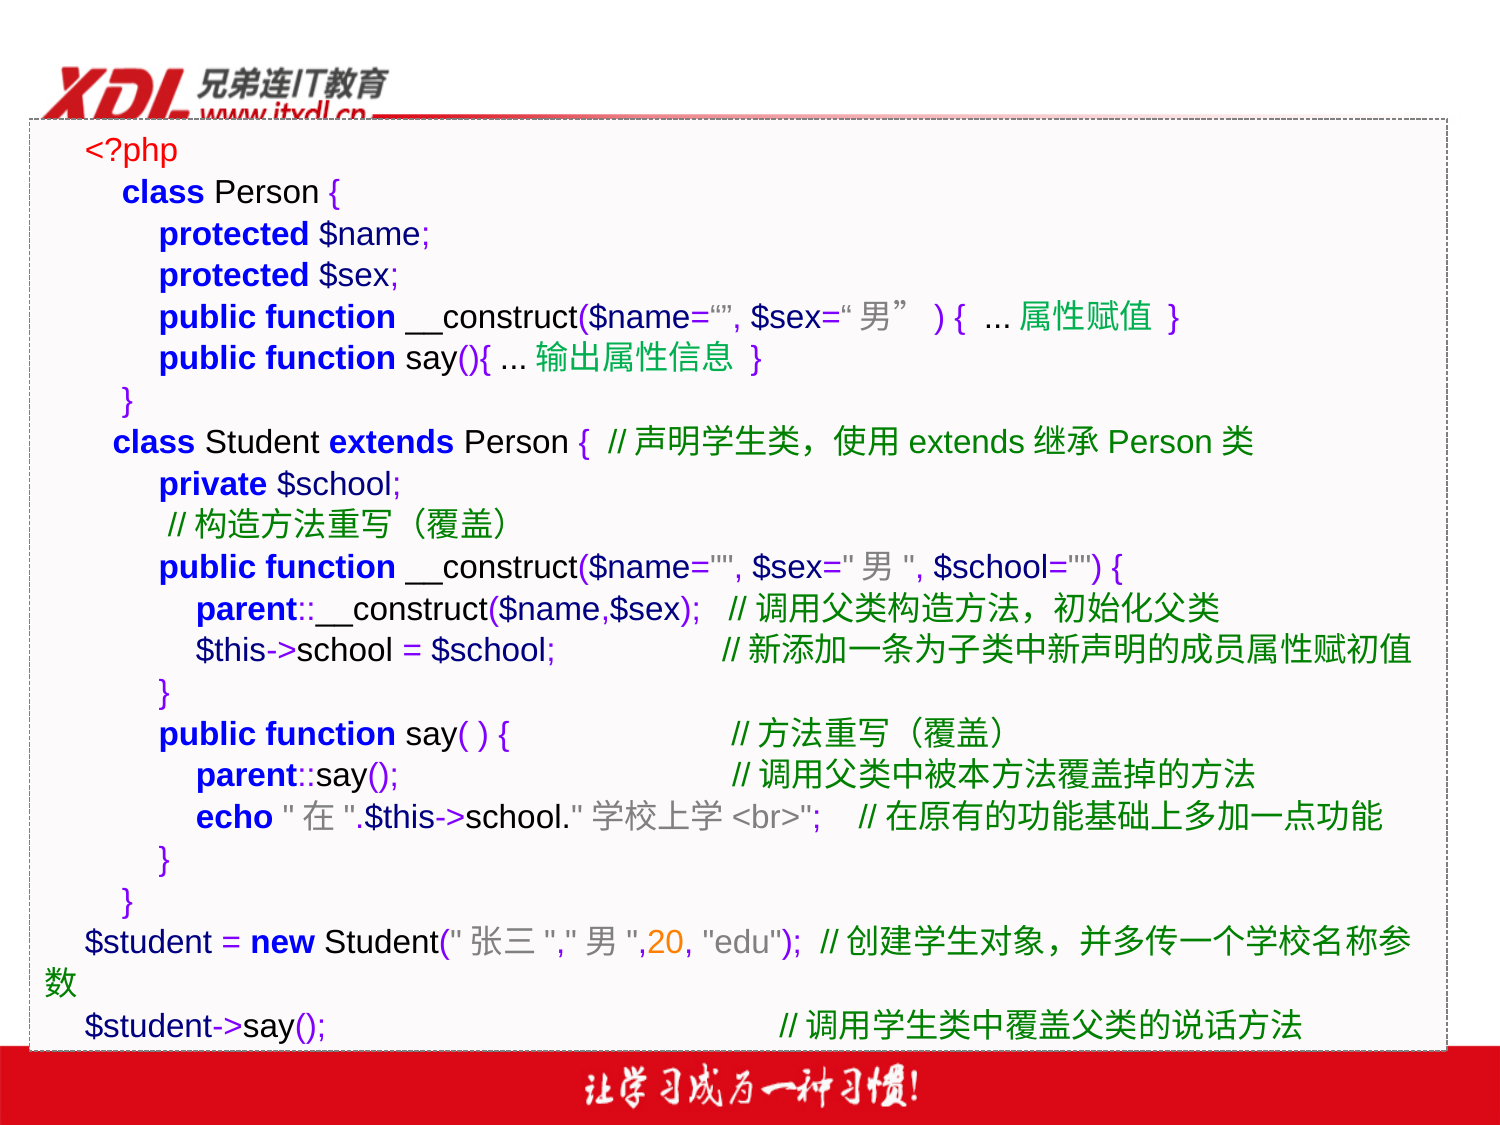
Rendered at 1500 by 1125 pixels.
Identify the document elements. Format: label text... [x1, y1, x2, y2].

picture [0, 0, 1500, 1125]
text_box <?php class Person { protected $name; protected $sex; public function __construct($name=“”, $sex=“男”) { ...属性赋值 } public function say(){ ...输出属性信息 } } class Student extends Person { //声明学生类，使用extends继承Person类 private $school; //构造方法重写（覆盖） public function __construct($name="", $sex="男", $school="") { parent::__construct($name,$sex); //调用父类构造方法，初始化父类 $this->school = $school; //新添加一条为子类中新声明的成员属性赋初值 } public function say( ) { //方法重写（覆盖） parent::say(); //调用父类中被本方法覆盖掉的方法 echo "在".$this->school."学校上学<br>"; //在原有的功能基础上多加一点功能 } } $student = new Student("张三","男",20, "edu"); //创建学生对象，并多传一个学校名称参数 $student->say(); //调用学生类中覆盖父类的说话方法 [29, 119, 1448, 1051]
